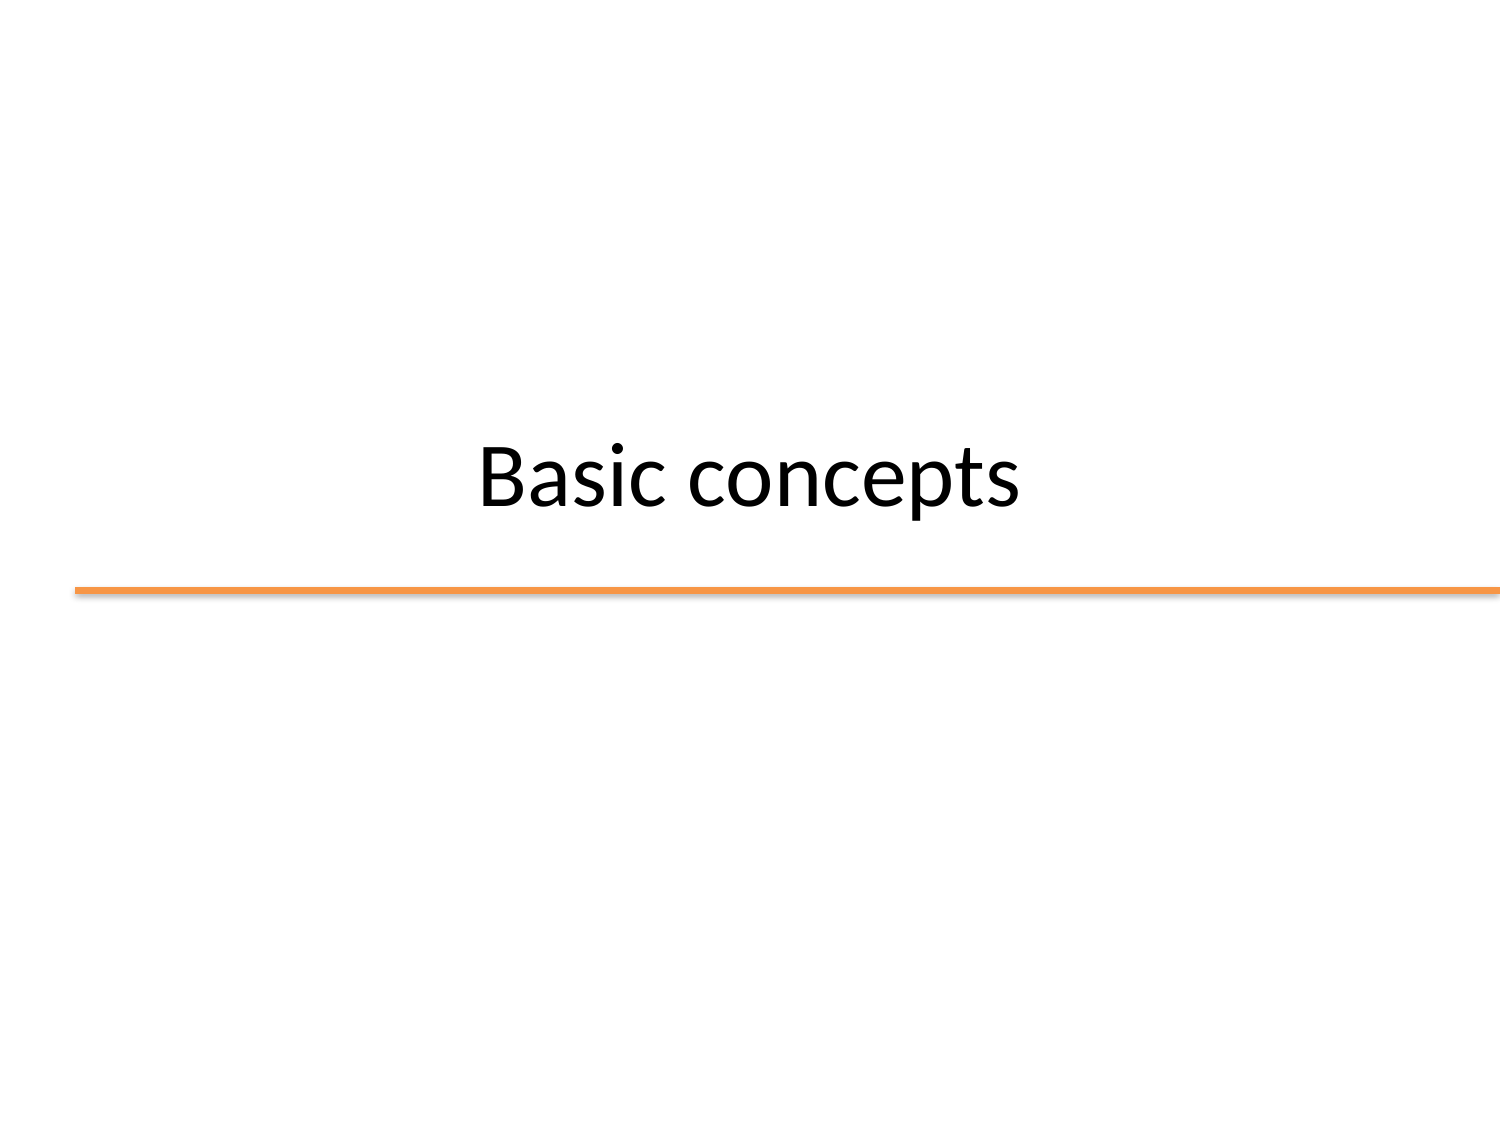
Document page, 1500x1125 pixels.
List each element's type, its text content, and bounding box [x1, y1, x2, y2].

title Basic concepts [112, 349, 1388, 591]
